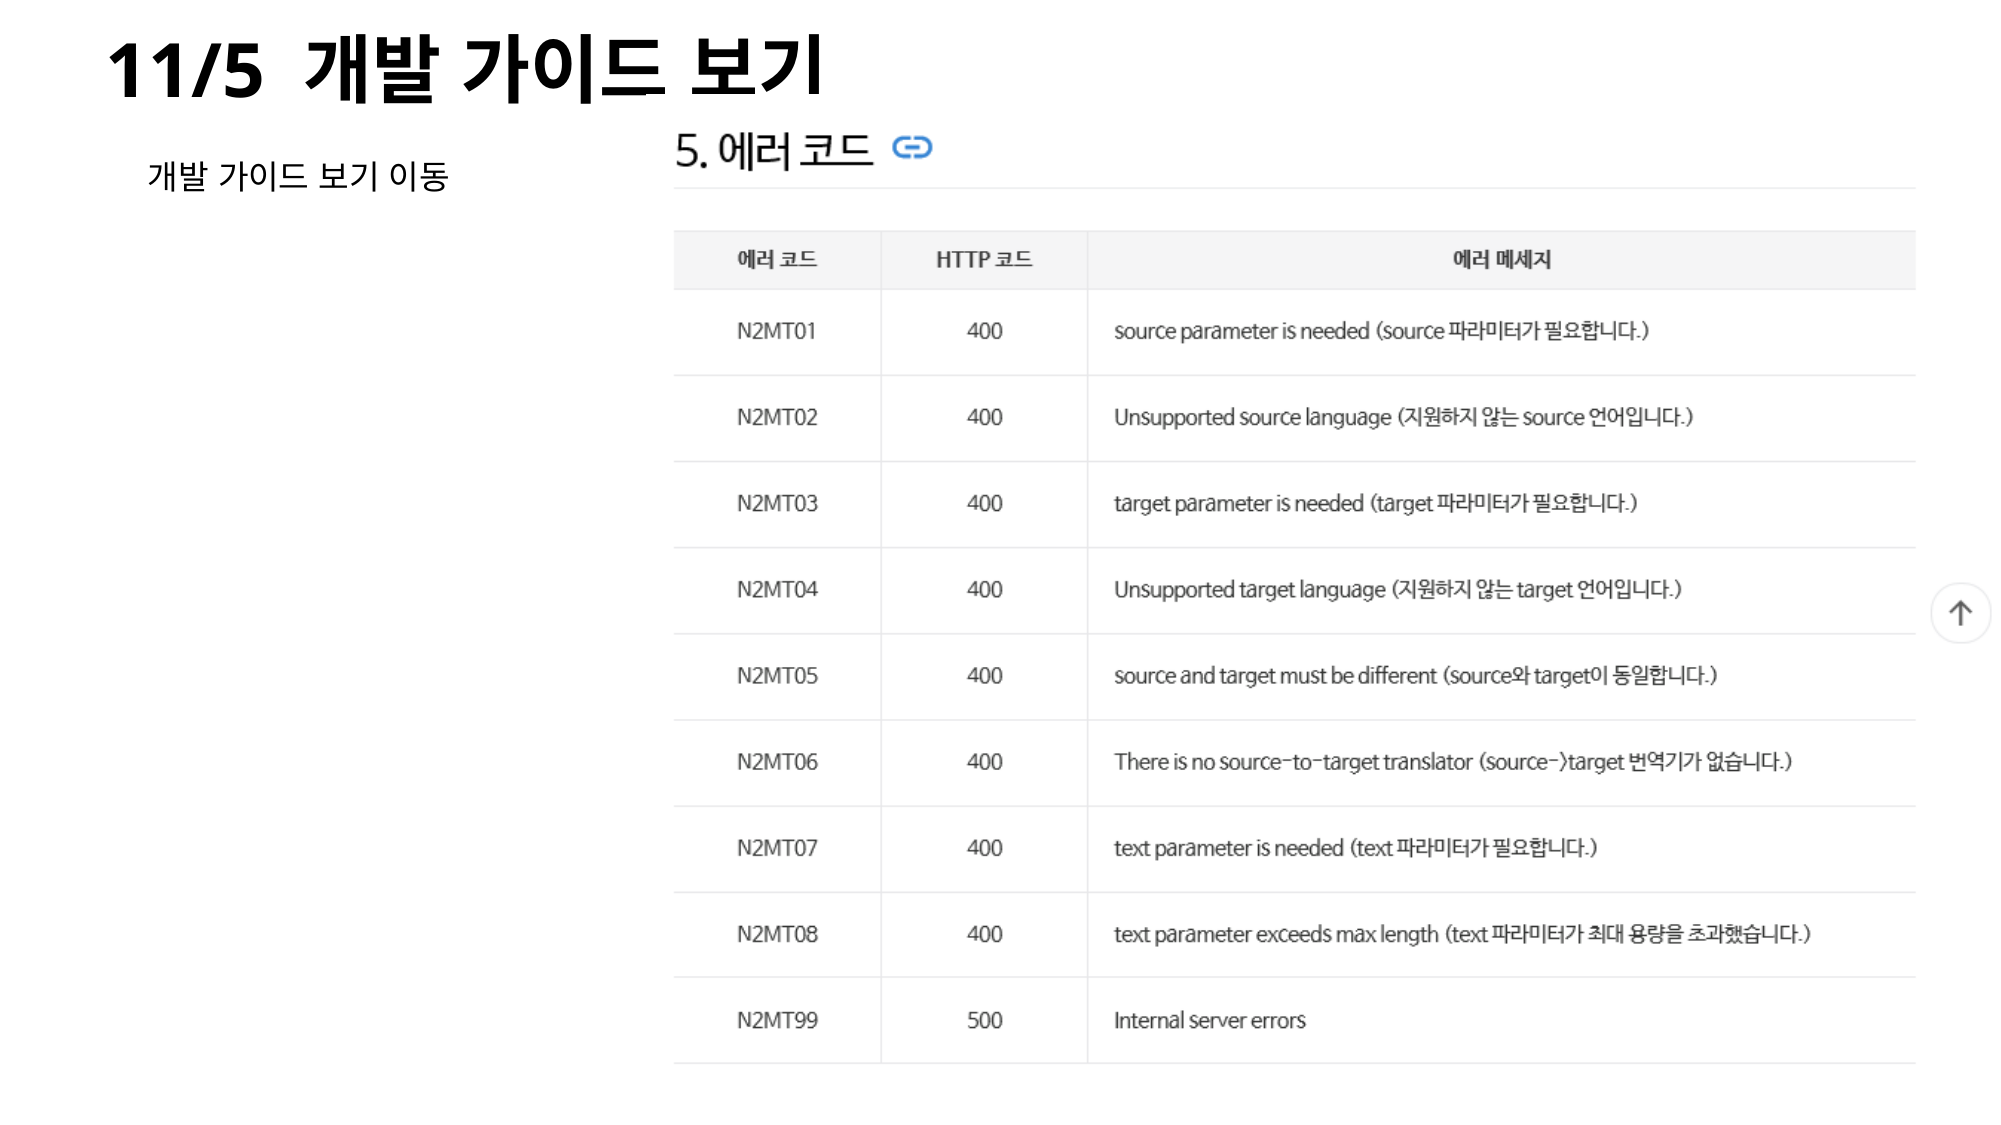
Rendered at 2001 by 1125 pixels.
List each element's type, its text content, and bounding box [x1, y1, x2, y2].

picture [646, 94, 2000, 1082]
text_box 개발 가이드 보기 이동 [133, 148, 646, 204]
text_box 11/5 개발 가이드 보기 [90, 15, 844, 120]
